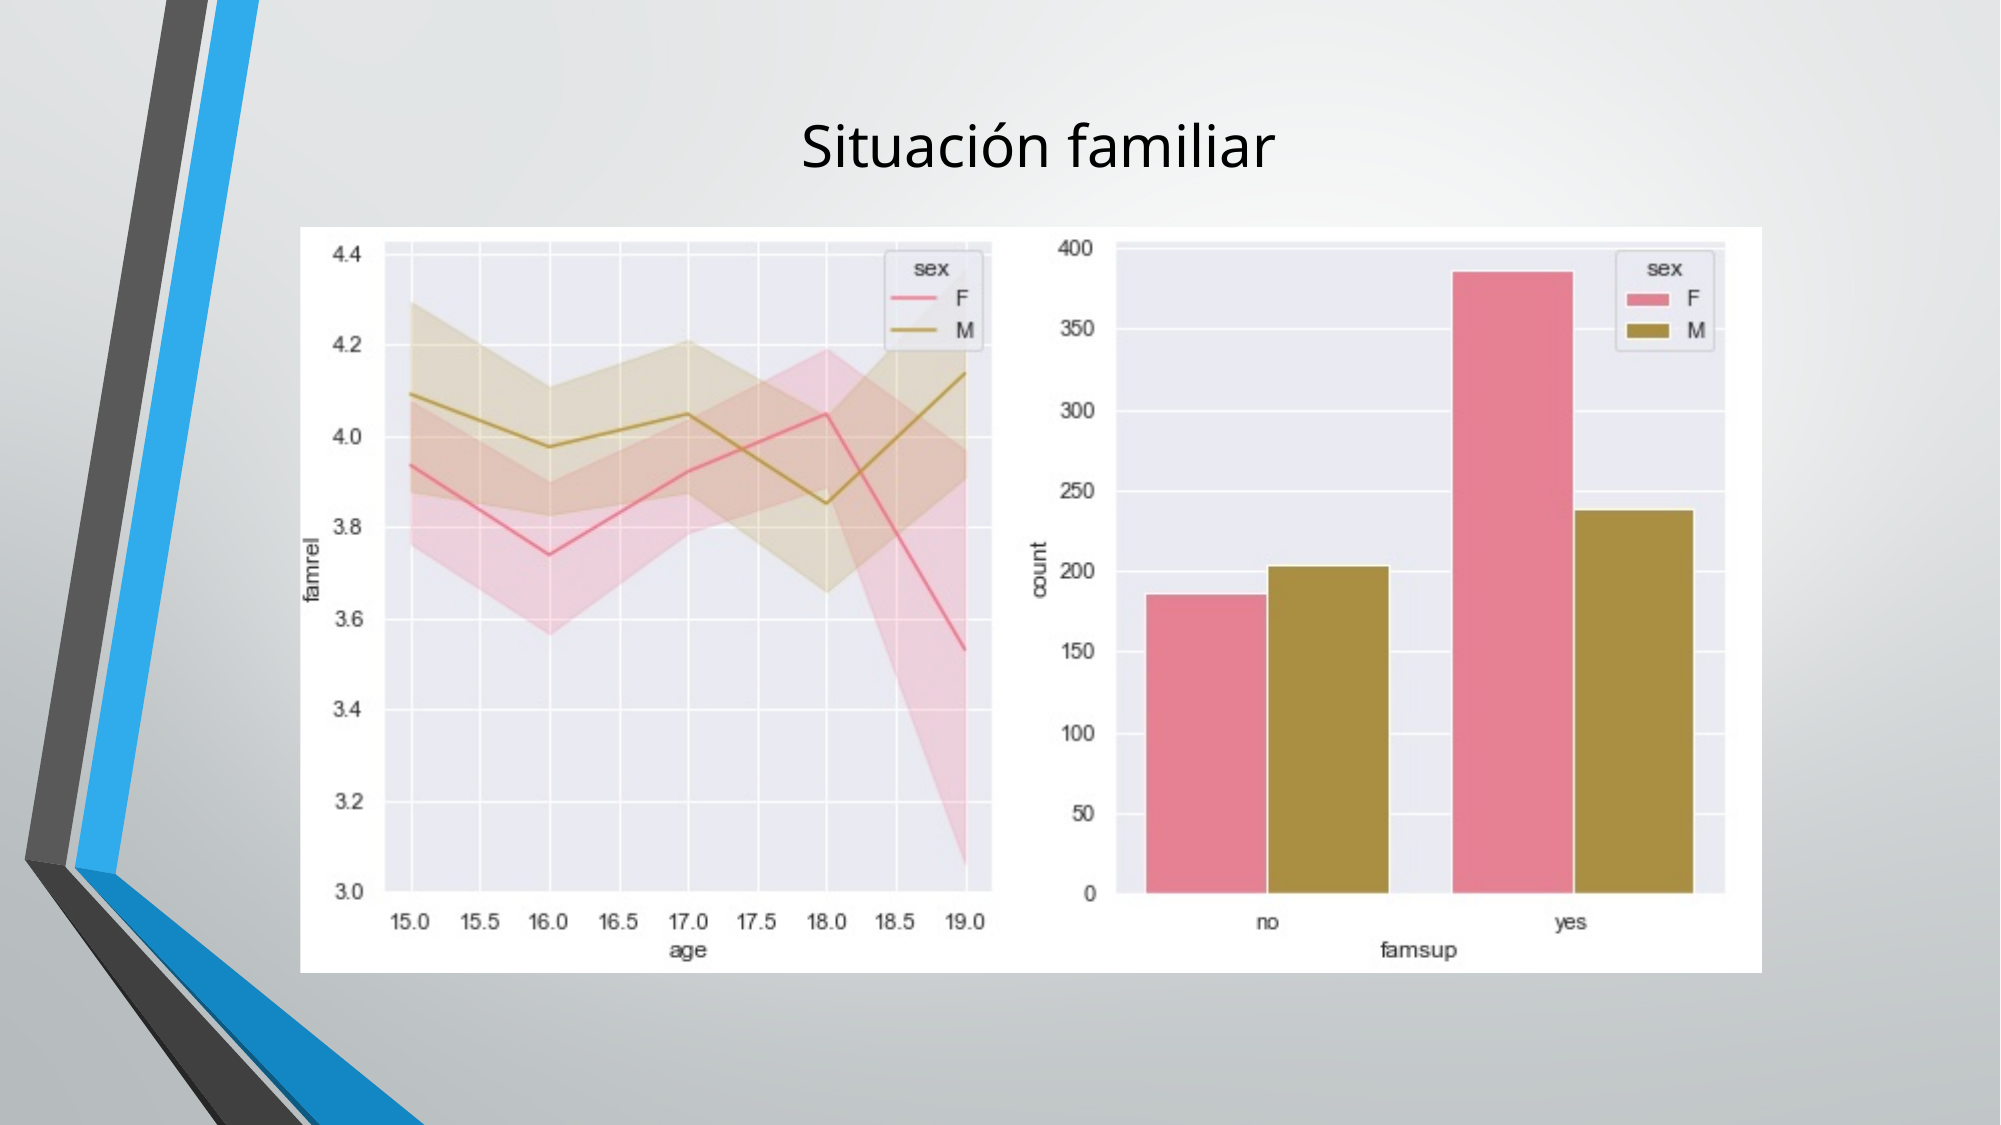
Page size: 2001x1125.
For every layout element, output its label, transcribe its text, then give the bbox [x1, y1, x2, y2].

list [300, 226, 1763, 974]
title Situación familiar [209, 61, 1853, 228]
